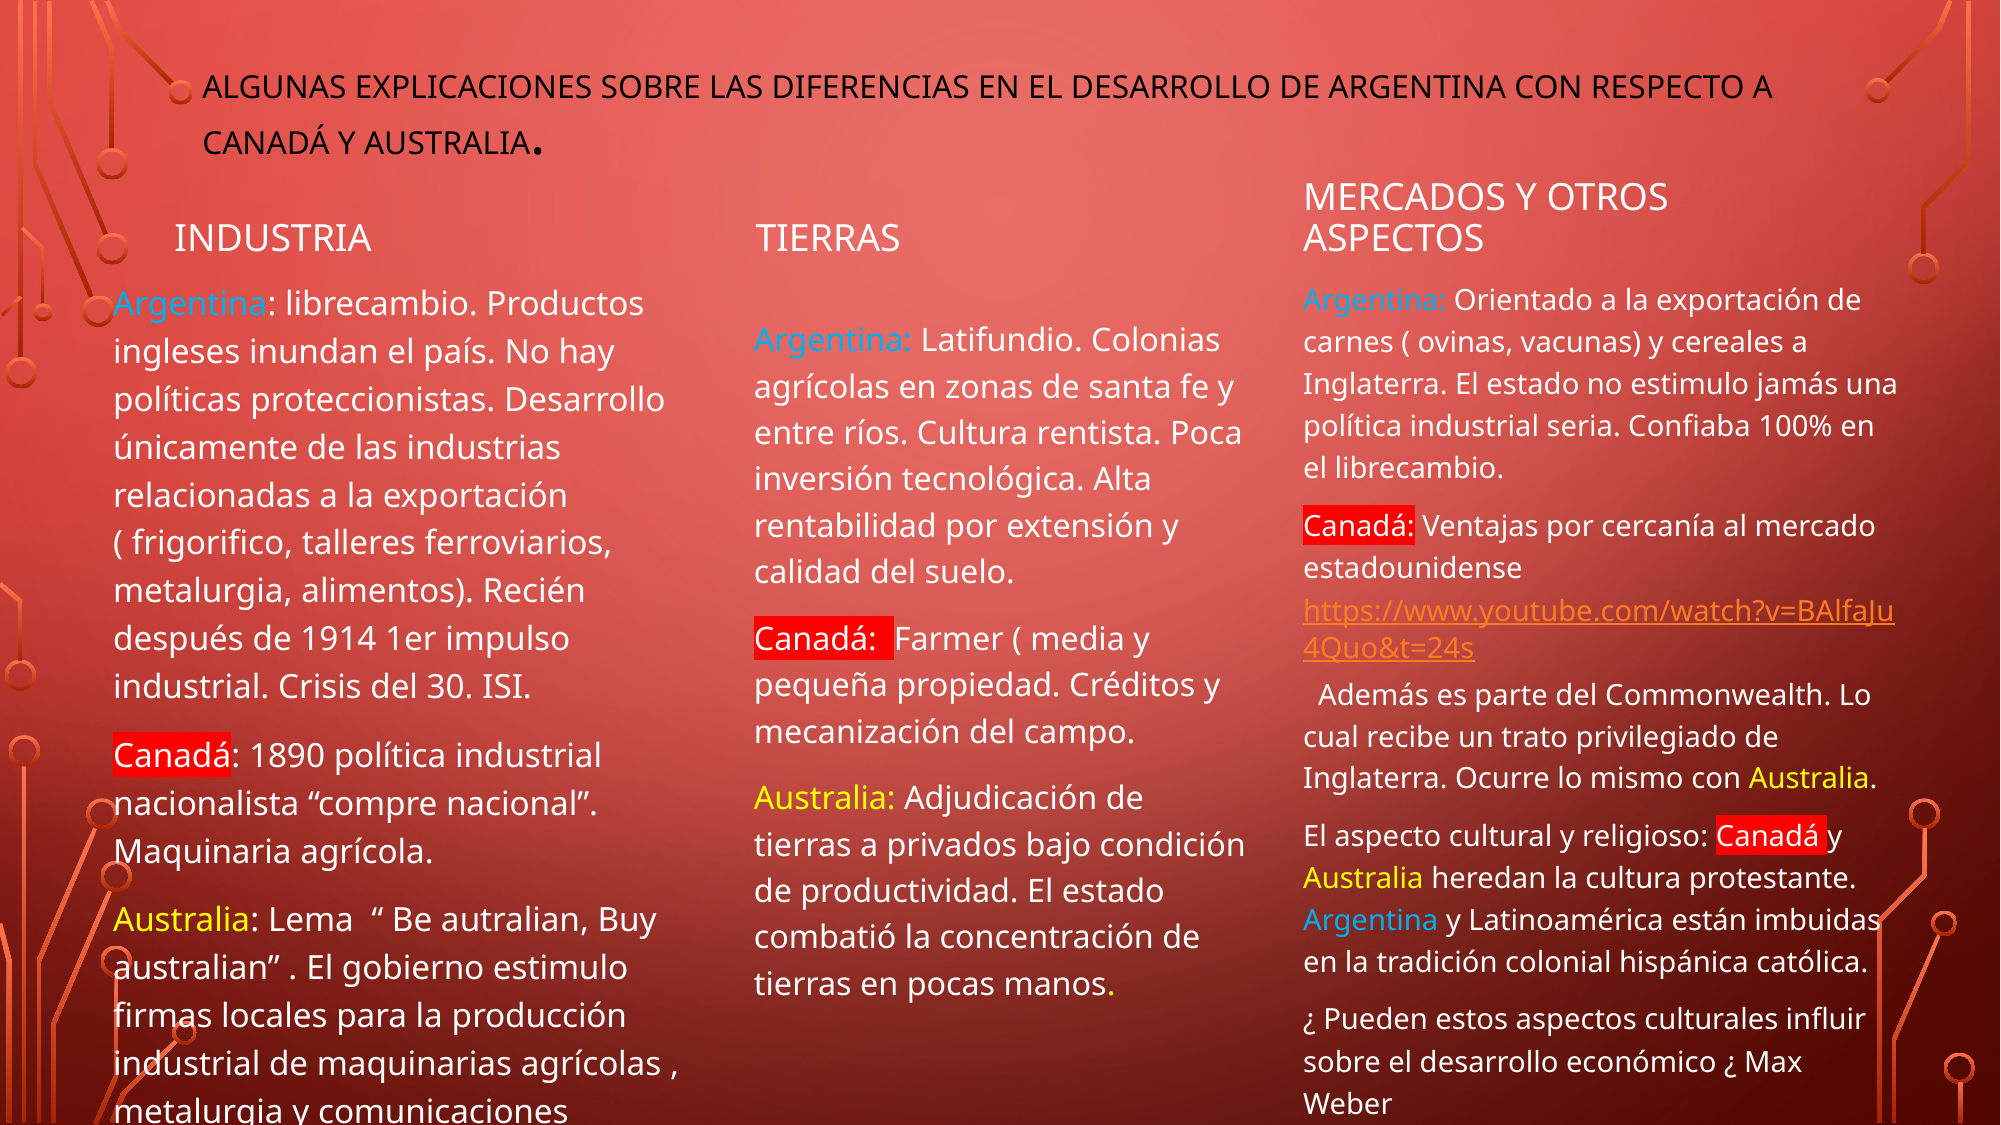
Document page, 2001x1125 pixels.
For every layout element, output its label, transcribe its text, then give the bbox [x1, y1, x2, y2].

list Tierras [740, 192, 1263, 267]
list Argentina: Orientado a la exportación de carnes ( ovinas, vacunas) y cereales a Inglaterra. El estado no estimulo jamás una política industrial seria. Confiaba 100% en el librecambio. Canadá: Ventajas por cercanía al mercado estadounidense https://www.youtube.com/watch?v=BAlfaJu4Quo&t=24s Además es parte del Commonwealth. Lo cual recibe un trato privilegiado de Inglaterra. Ocurre lo mismo con Australia. El aspecto cultural y religioso: Canadá y Australia heredan la cultura protestante. Argentina y Latinoamérica están imbuidas en la tradición colonial hispánica católica. ¿ Pueden estos aspectos culturales influir sobre el desarrollo económico ¿ Max Weber [1288, 266, 1915, 1097]
title Algunas explicaciones sobre las diferencias en el desarrollo de argentina con respecto a Canadá y Australia. [187, 62, 1813, 175]
list Industria [159, 192, 684, 266]
list Argentina: Latifundio. Colonias agrícolas en zonas de santa fe y entre ríos. Cultura rentista. Poca inversión tecnológica. Alta rentabilidad por extensión y calidad del suelo. Canadá: Farmer ( media y pequeña propiedad. Créditos y mecanización del campo. Australia: Adjudicación de tierras a privados bajo condición de productividad. El estado combatió la concentración de tierras en pocas manos. [738, 304, 1264, 1047]
list Mercados y otros aspectos [1288, 192, 1813, 266]
list Argentina: librecambio. Productos ingleses inundan el país. No hay políticas proteccionistas. Desarrollo únicamente de las industrias relacionadas a la exportación ( frigorifico, talleres ferroviarios, metalurgia, alimentos). Recién después de 1914 1er impulso industrial. Crisis del 30. ISI. Canadá: 1890 política industrial nacionalista “compre nacional”. Maquinaria agrícola. Australia: Lema “ Be autralian, Buy australian” . El gobierno estimulo firmas locales para la producción industrial de maquinarias agrícolas , metalurgia y comunicaciones [98, 266, 712, 1097]
